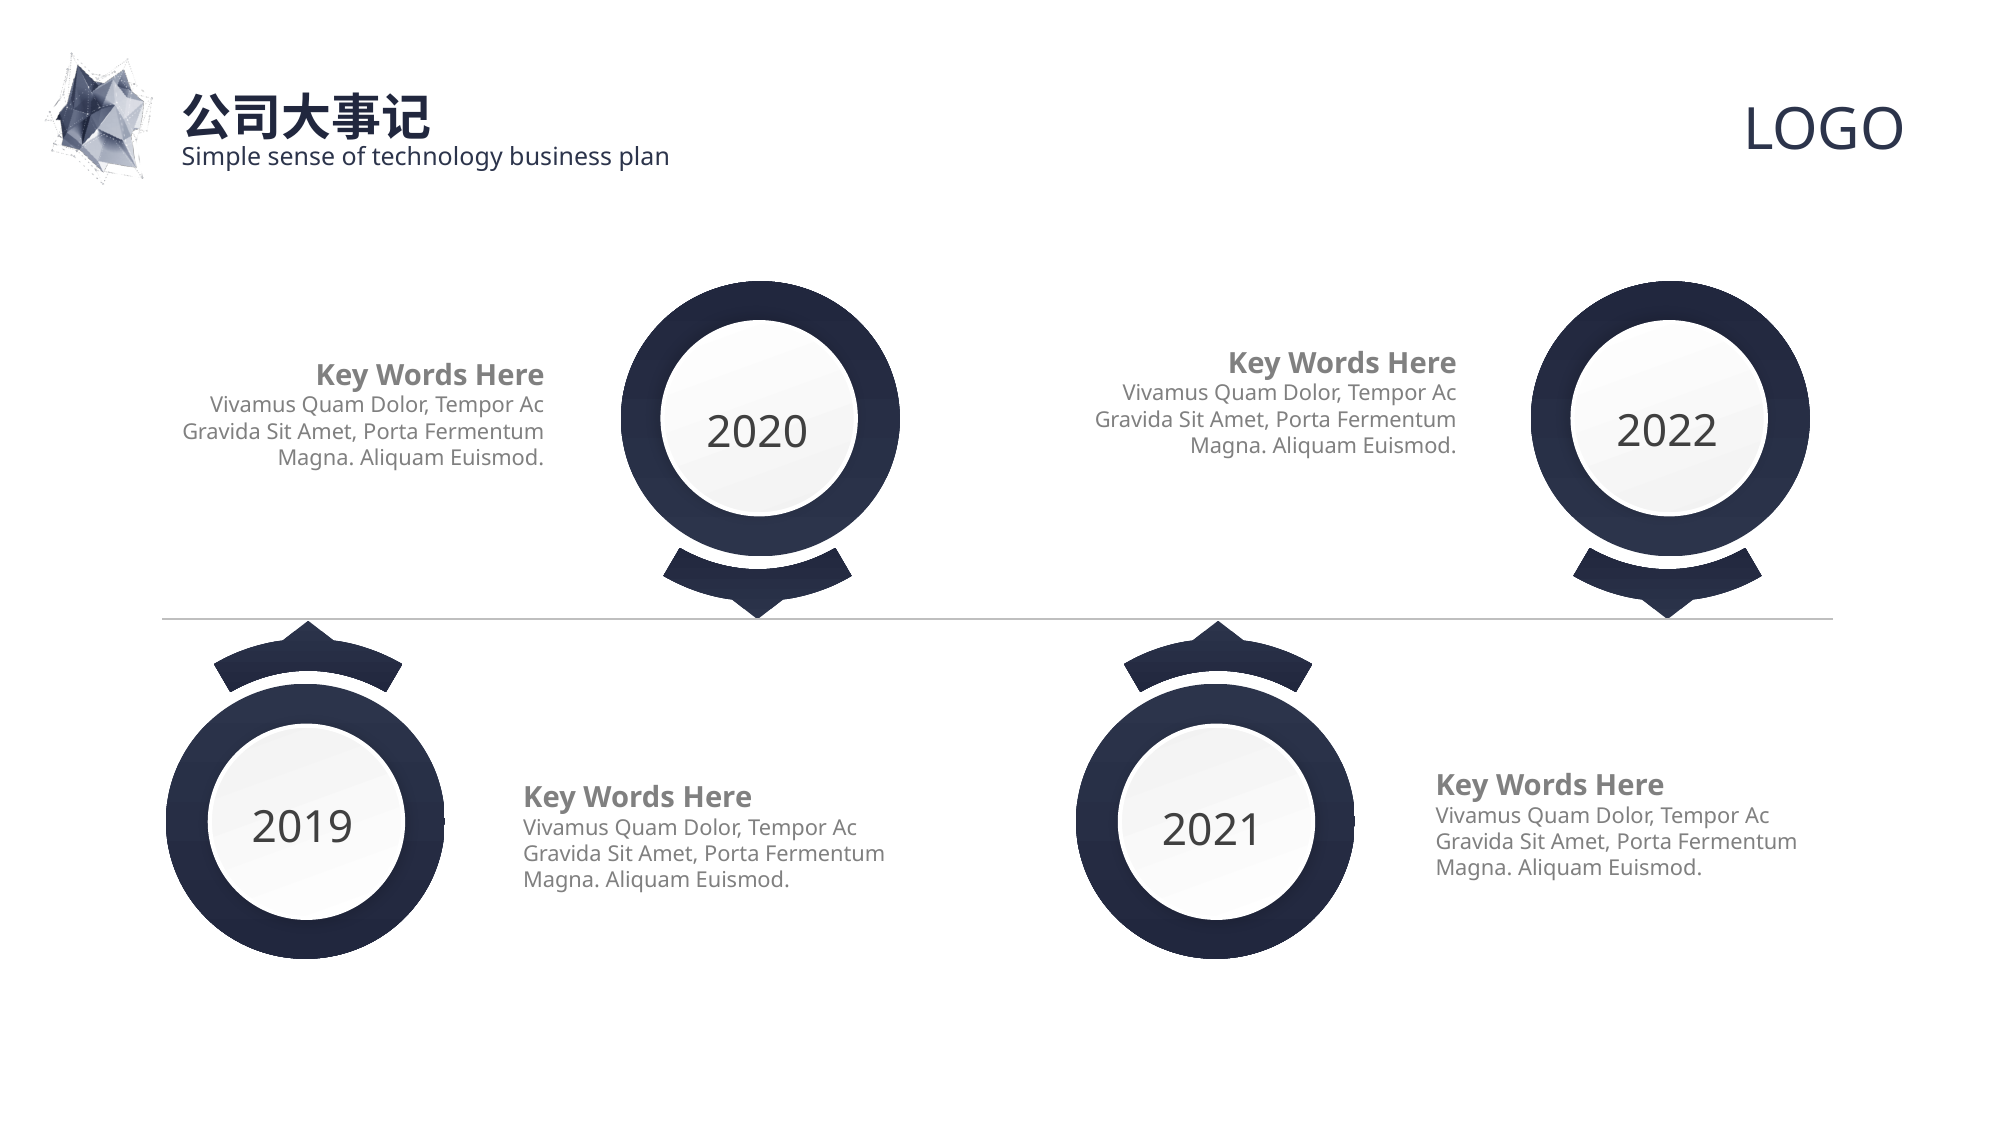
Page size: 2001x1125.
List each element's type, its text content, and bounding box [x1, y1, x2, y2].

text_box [179, 70, 774, 175]
text_box Key Words Here Vivamus Quam Dolor, Tempor Ac Gravida Sit Amet, Porta Fermentum Magna. Aliquam Euismod. [508, 736, 920, 900]
text_box Key Words Here Vivamus Quam Dolor, Tempor Ac Gravida Sit Amet, Porta Fermentum Magna. Aliquam Euismod. [134, 313, 560, 478]
text_box Key Words Here Vivamus Quam Dolor, Tempor Ac Gravida Sit Amet, Porta Fermentum Magna. Aliquam Euismod. [1046, 301, 1472, 466]
picture [0, 0, 188, 236]
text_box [620, 281, 900, 620]
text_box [165, 620, 445, 959]
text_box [1530, 281, 1810, 620]
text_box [1075, 620, 1355, 959]
text_box Key Words Here Vivamus Quam Dolor, Tempor Ac Gravida Sit Amet, Porta Fermentum Magna. Aliquam Euismod. [1420, 723, 1833, 888]
